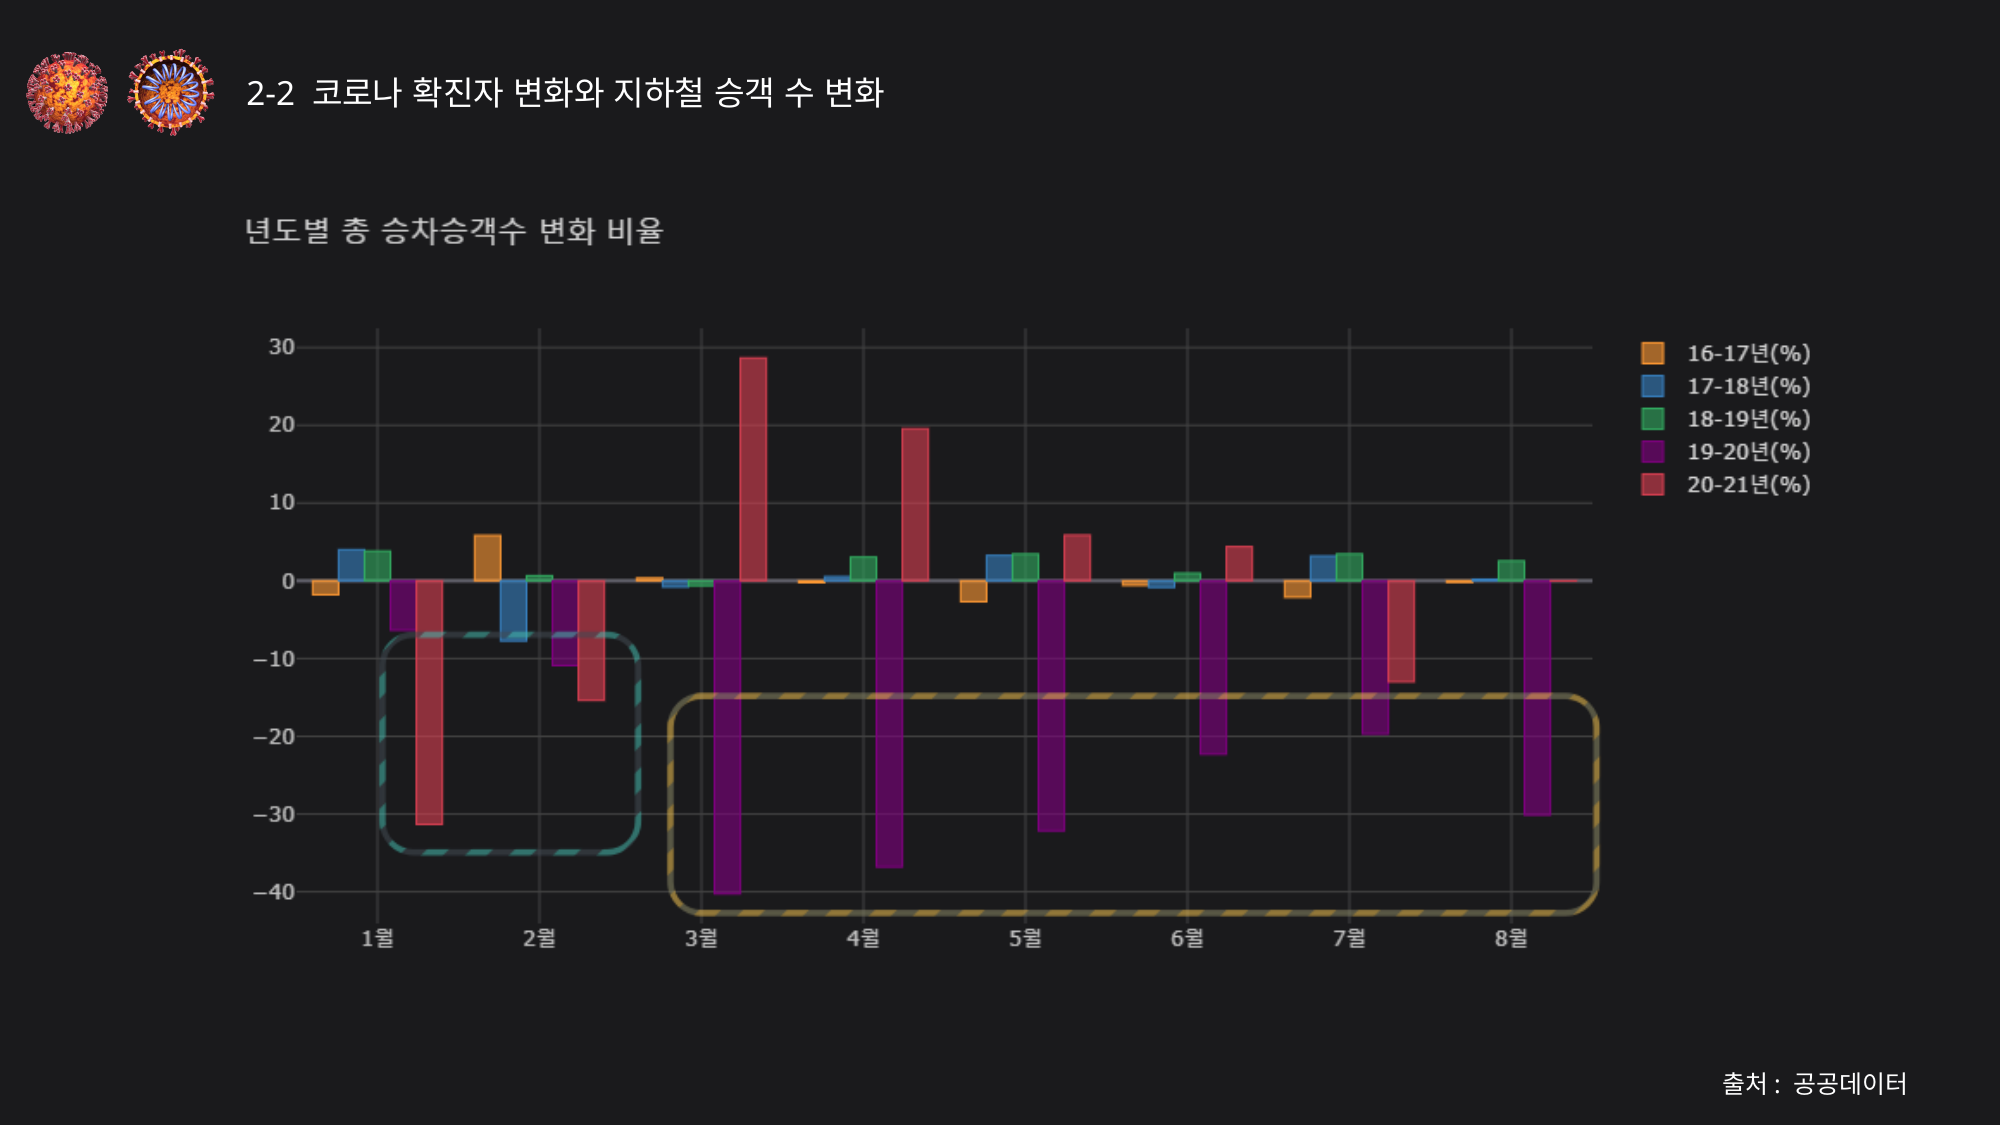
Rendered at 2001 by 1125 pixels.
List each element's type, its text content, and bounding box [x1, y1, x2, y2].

picture [159, 156, 1841, 1062]
text_box 2-2 코로나 확진자 변화와 지하철 승객 수 변화 [231, 64, 901, 120]
picture [19, 40, 222, 145]
text_box 출처: 공공데이터 [1707, 1061, 1934, 1106]
